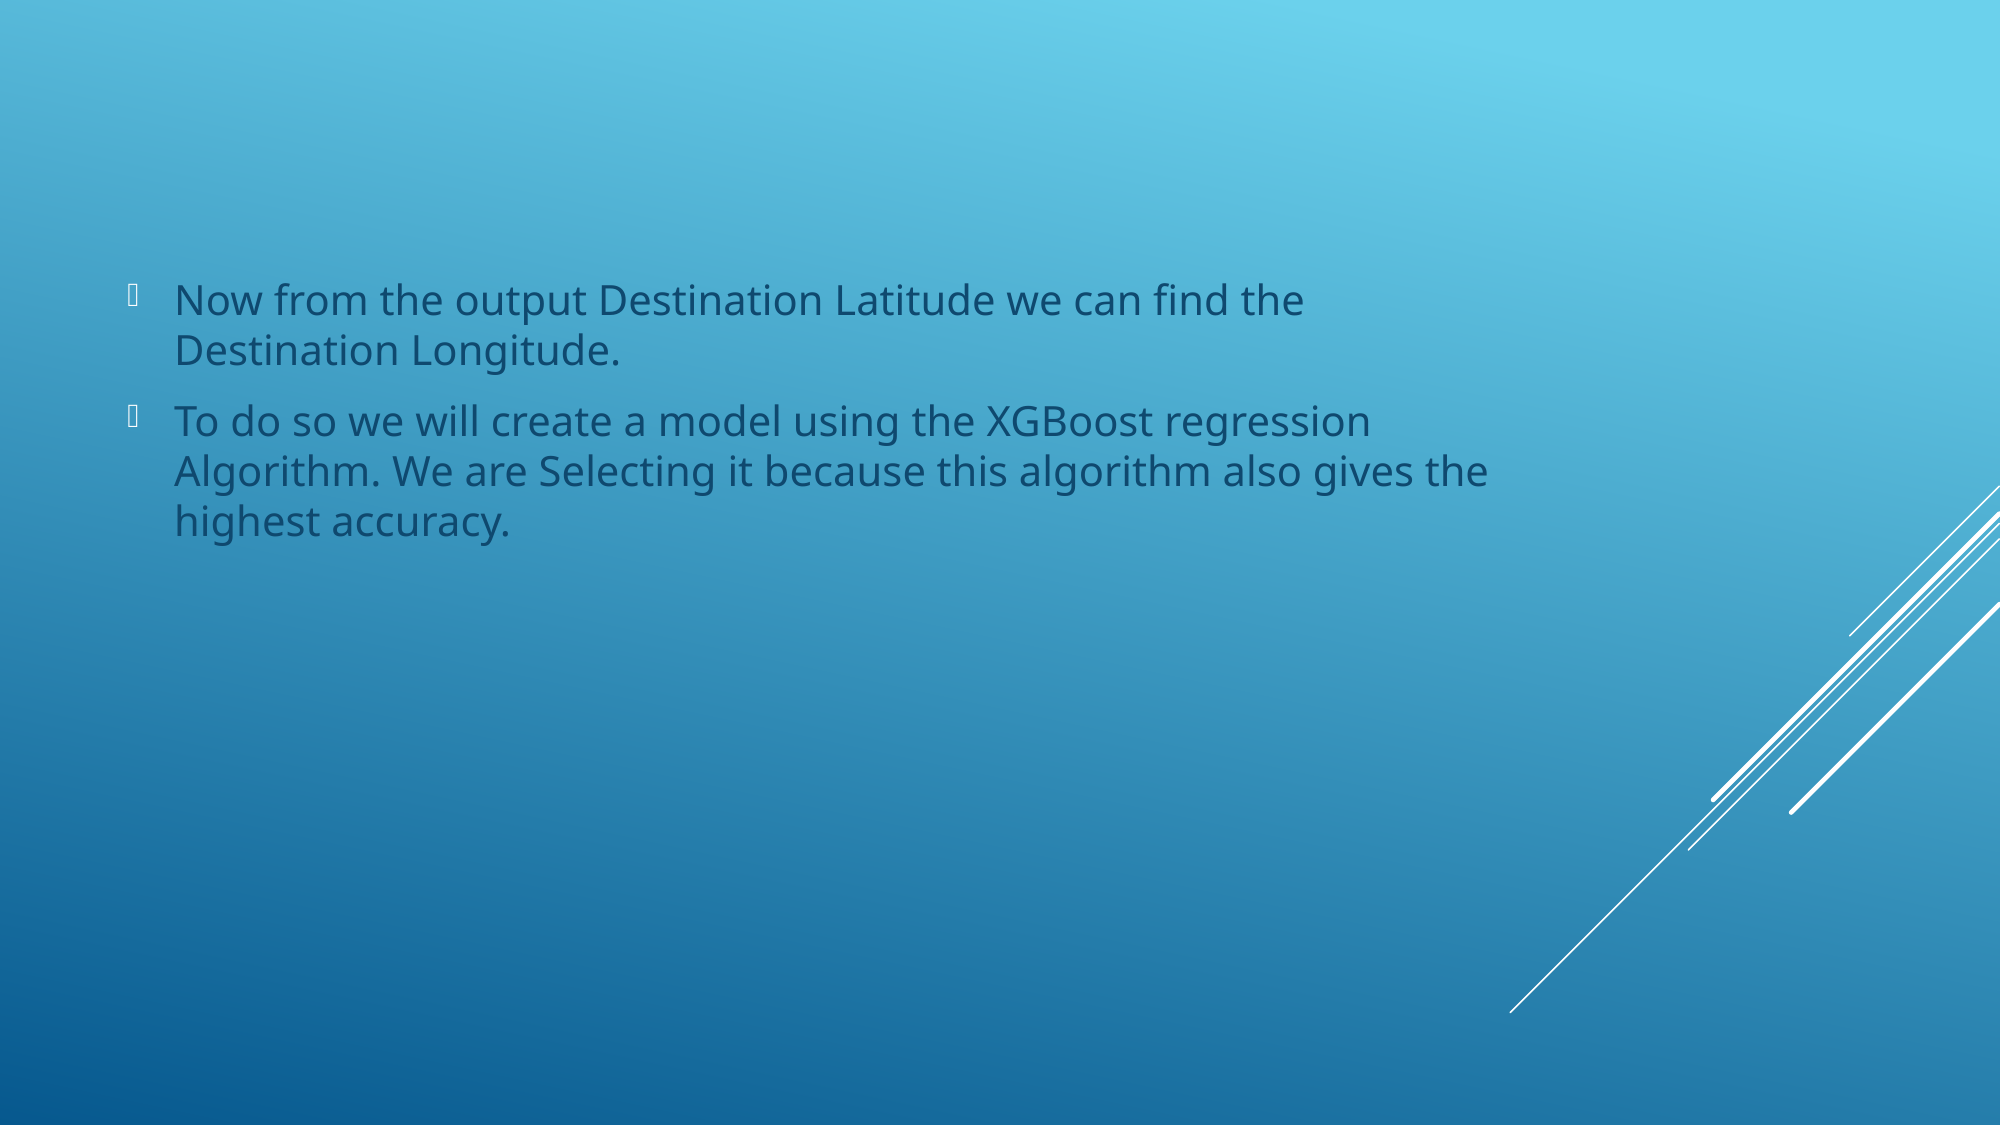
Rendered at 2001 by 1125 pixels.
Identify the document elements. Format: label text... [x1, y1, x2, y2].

list Now from the output Destination Latitude we can find the Destination Longitude. To do so we will create a model using the XGBoost regression Algorithm. We are Selecting it because this algorithm also gives the highest accuracy. [112, 112, 1513, 706]
